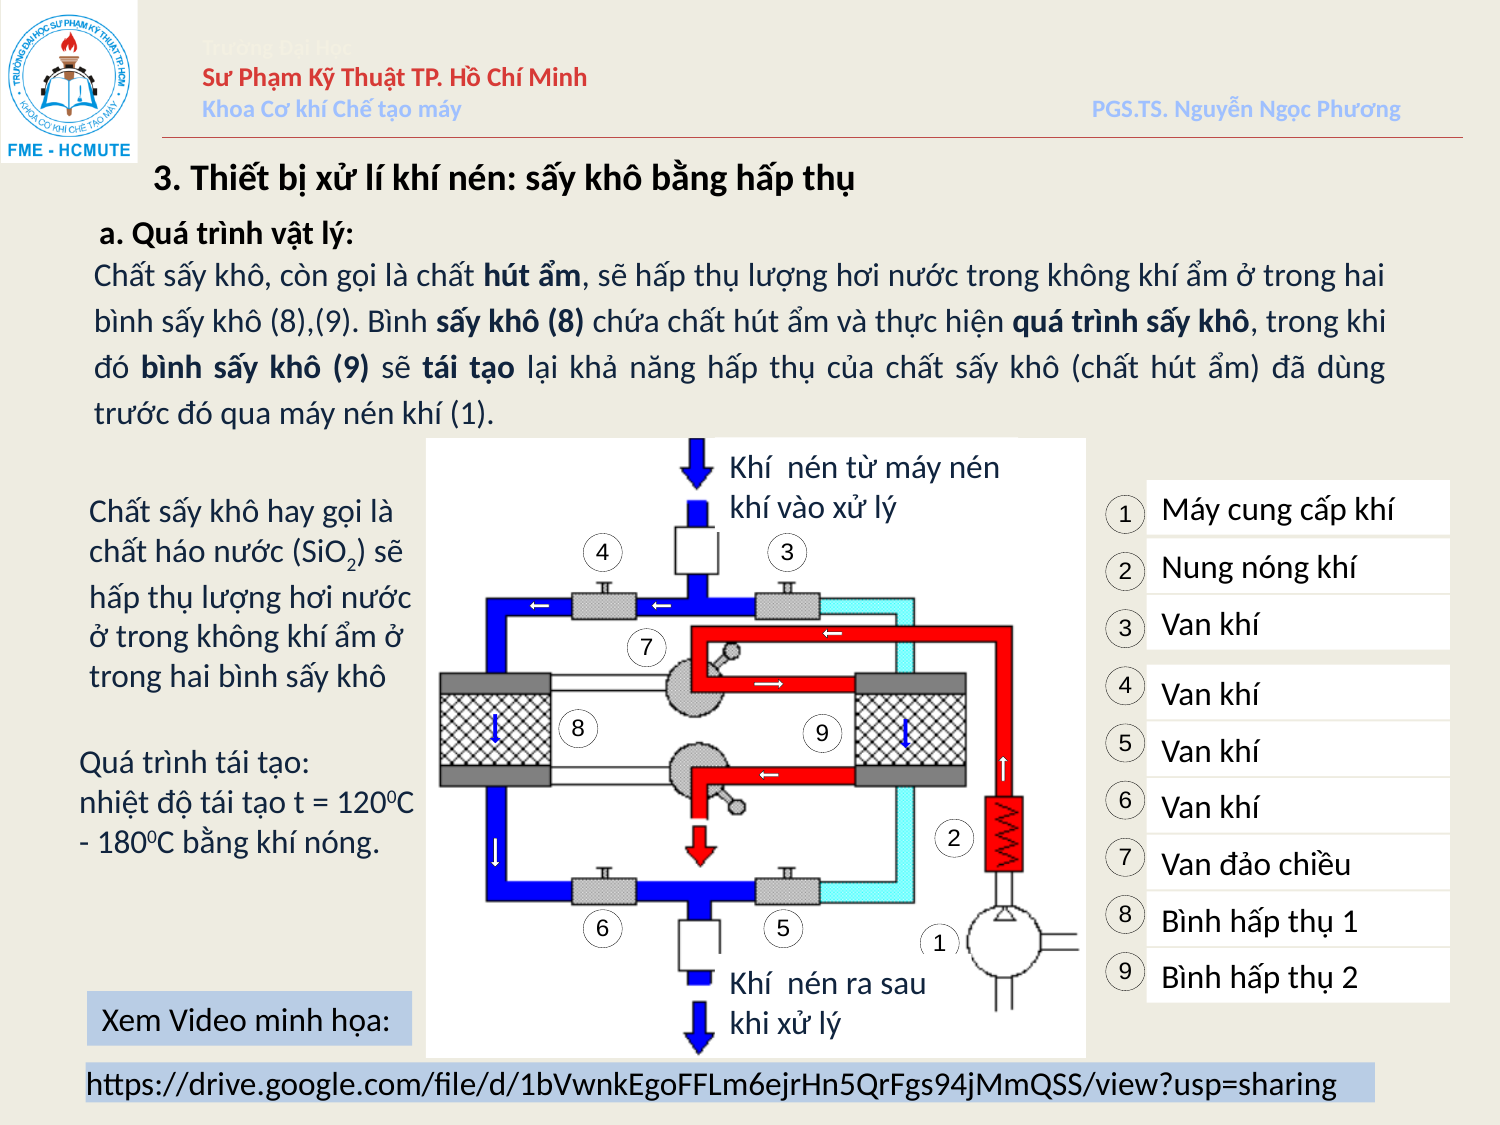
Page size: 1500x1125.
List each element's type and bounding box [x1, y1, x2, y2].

picture [0, 1, 138, 163]
text_box [64, 145, 1451, 1104]
